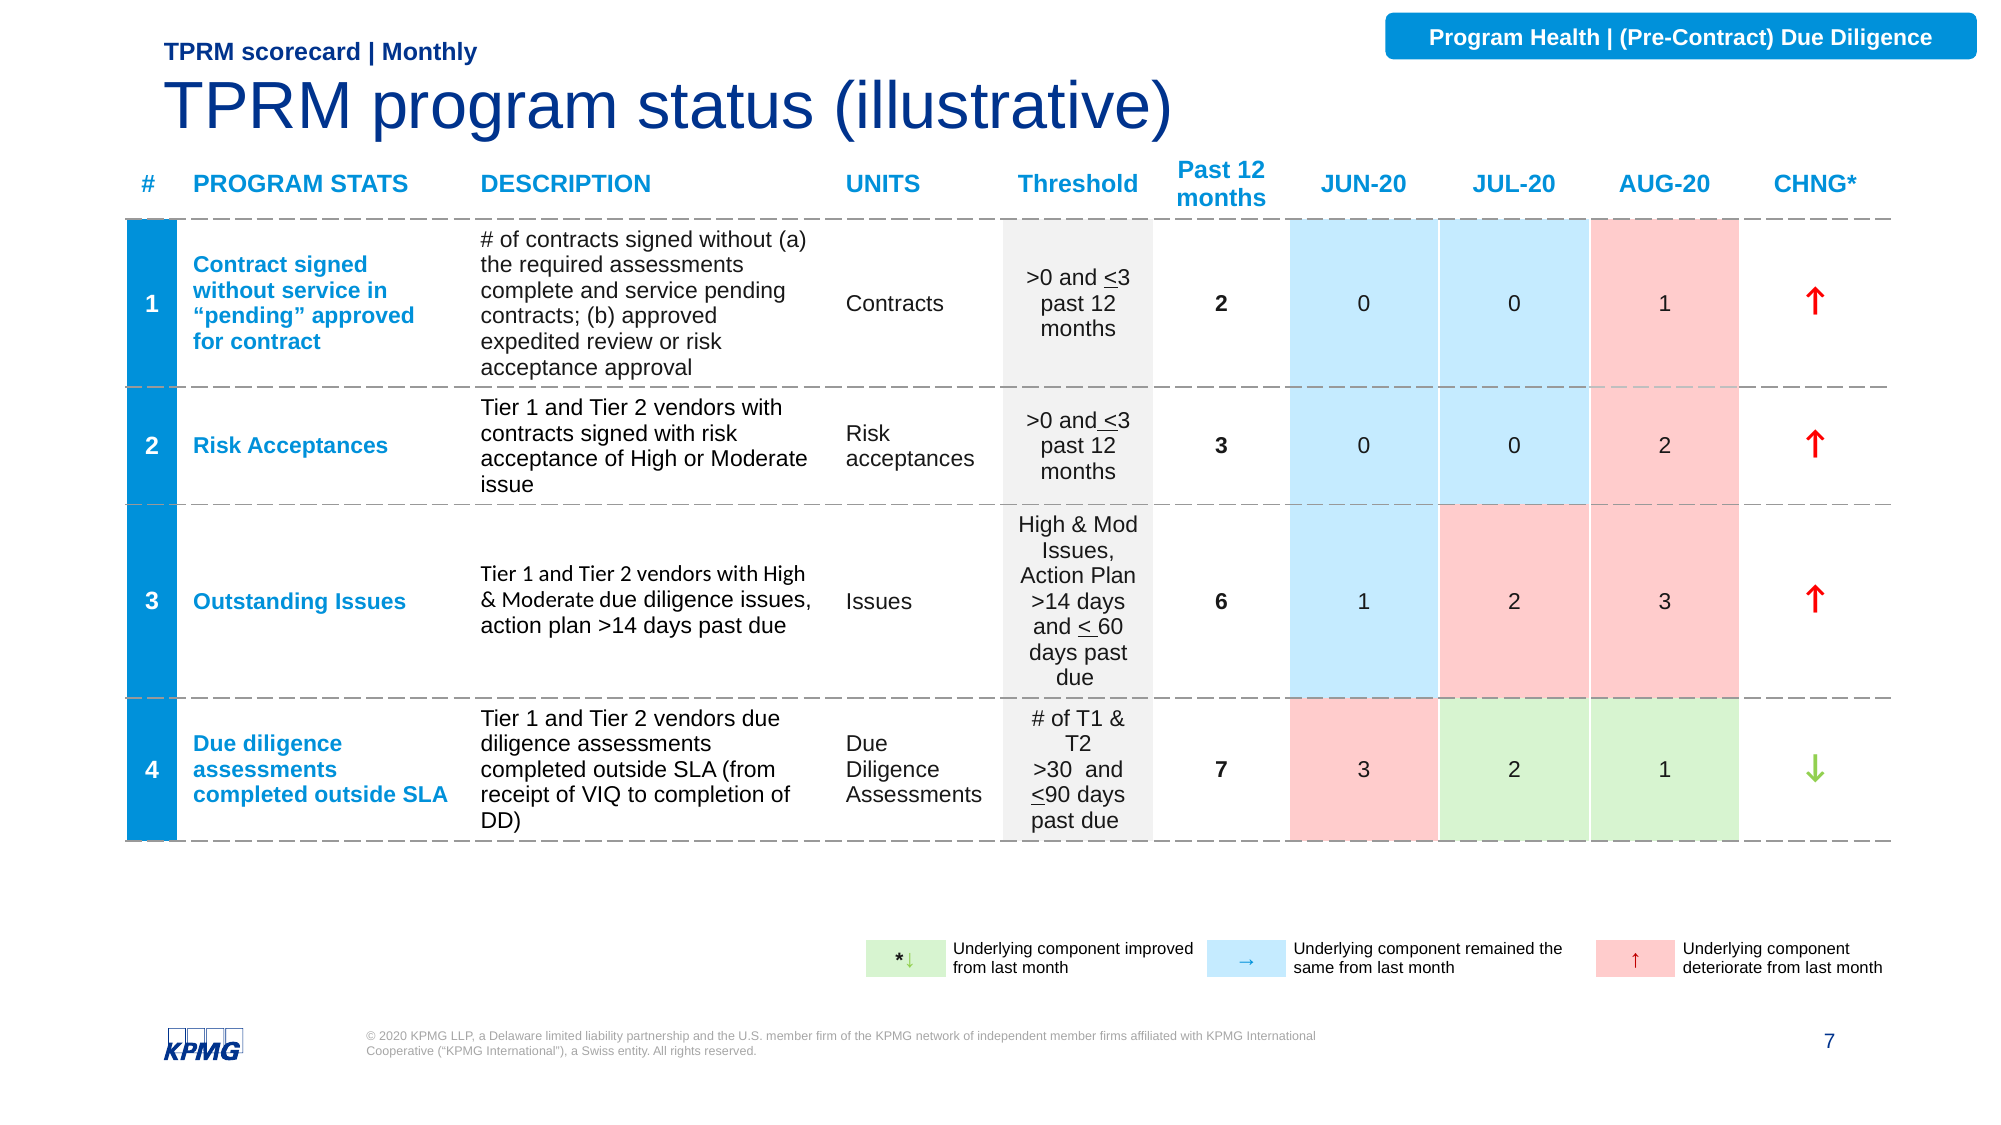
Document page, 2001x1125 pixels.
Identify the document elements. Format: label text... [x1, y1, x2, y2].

table_cell ↑ [1741, 504, 1890, 698]
list TPRM scorecard | Monthly [163, 37, 1837, 66]
table_header Underlying component improved from last month [946, 940, 1207, 977]
table_cell 3 [1155, 387, 1288, 504]
table_header Past 12 months [1155, 149, 1288, 219]
table_cell 0 [1440, 219, 1589, 387]
table_header AUG-20 [1591, 149, 1739, 219]
table_cell ↑ [1741, 387, 1890, 504]
table_cell High & Mod Issues, Action Plan >14 days and < 60 days past due [1003, 504, 1153, 698]
table_header DESCRIPTION [467, 149, 830, 219]
table_cell 0 [1440, 387, 1589, 504]
table_header CHNG* [1741, 149, 1890, 219]
table_cell # of T1 & T2 >30 and <90 days past due [1003, 698, 1153, 841]
table_header JUL-20 [1440, 149, 1589, 219]
table_cell >0 and <3 past 12 months [1003, 219, 1153, 387]
table_cell 0 [1290, 219, 1438, 387]
table_cell 4 [127, 698, 177, 841]
table_cell Contract signed without service in “pending” approved for contract [179, 219, 465, 387]
table_header Underlying component remained the same from last month [1286, 940, 1596, 977]
table_header ↑ [1596, 940, 1675, 977]
table_header # [127, 149, 177, 219]
table_cell 0 [1290, 387, 1438, 504]
table_cell 3 [127, 504, 177, 698]
table_cell 1 [1290, 504, 1438, 698]
table_cell Tier 1 and Tier 2 vendors with High & Moderate due diligence issues, action plan >14 days past due [467, 504, 830, 698]
text_box Program Health | (Pre-Contract) Due Diligence [1384, 12, 1978, 60]
table_header *↓ [866, 940, 946, 977]
table_cell 6 [1155, 504, 1288, 698]
table_cell 2 [1440, 698, 1589, 841]
table_cell Contracts [832, 219, 1002, 387]
table_cell Issues [832, 504, 1002, 698]
table_cell 1 [127, 219, 177, 387]
title TPRM program status (illustrative) [163, 70, 1837, 147]
table_cell ↓ [1741, 698, 1890, 841]
table_cell 7 [1155, 698, 1288, 841]
table_cell ↑ [1741, 219, 1890, 387]
table_cell 1 [1591, 698, 1739, 841]
table_cell 3 [1591, 504, 1739, 698]
table_header Threshold [1003, 149, 1153, 219]
table_header UNITS [832, 149, 1002, 219]
table_header JUN-20 [1290, 149, 1438, 219]
table_cell Outstanding Issues [179, 504, 465, 698]
table_cell 3 [1290, 698, 1438, 841]
table_header PROGRAM STATS [179, 149, 465, 219]
table_cell Tier 1 and Tier 2 vendors due diligence assessments completed outside SLA (from receipt of VIQ to completion of DD) [467, 698, 830, 841]
table_cell >0 and <3 past 12 months [1003, 387, 1153, 504]
table_cell Due Diligence Assessments [832, 698, 1002, 841]
table_cell 2 [1440, 504, 1589, 698]
table_header Underlying component deteriorate from last month [1675, 940, 1891, 977]
table_cell 2 [1591, 387, 1739, 504]
table_cell # of contracts signed without (a) the required assessments complete and service pending contracts; (b) approved expedited review or risk acceptance approval [467, 219, 830, 387]
table_cell Tier 1 and Tier 2 vendors with contracts signed with risk acceptance of High or Moderate issue [467, 387, 830, 504]
table_cell Risk Acceptances [179, 387, 465, 504]
table_cell 2 [1155, 219, 1288, 387]
table_cell 2 [127, 387, 177, 504]
table_cell Risk acceptances [832, 387, 1002, 504]
table_cell Due diligence assessments completed outside SLA [179, 698, 465, 841]
table_header → [1207, 940, 1286, 977]
table_cell 1 [1591, 219, 1739, 387]
